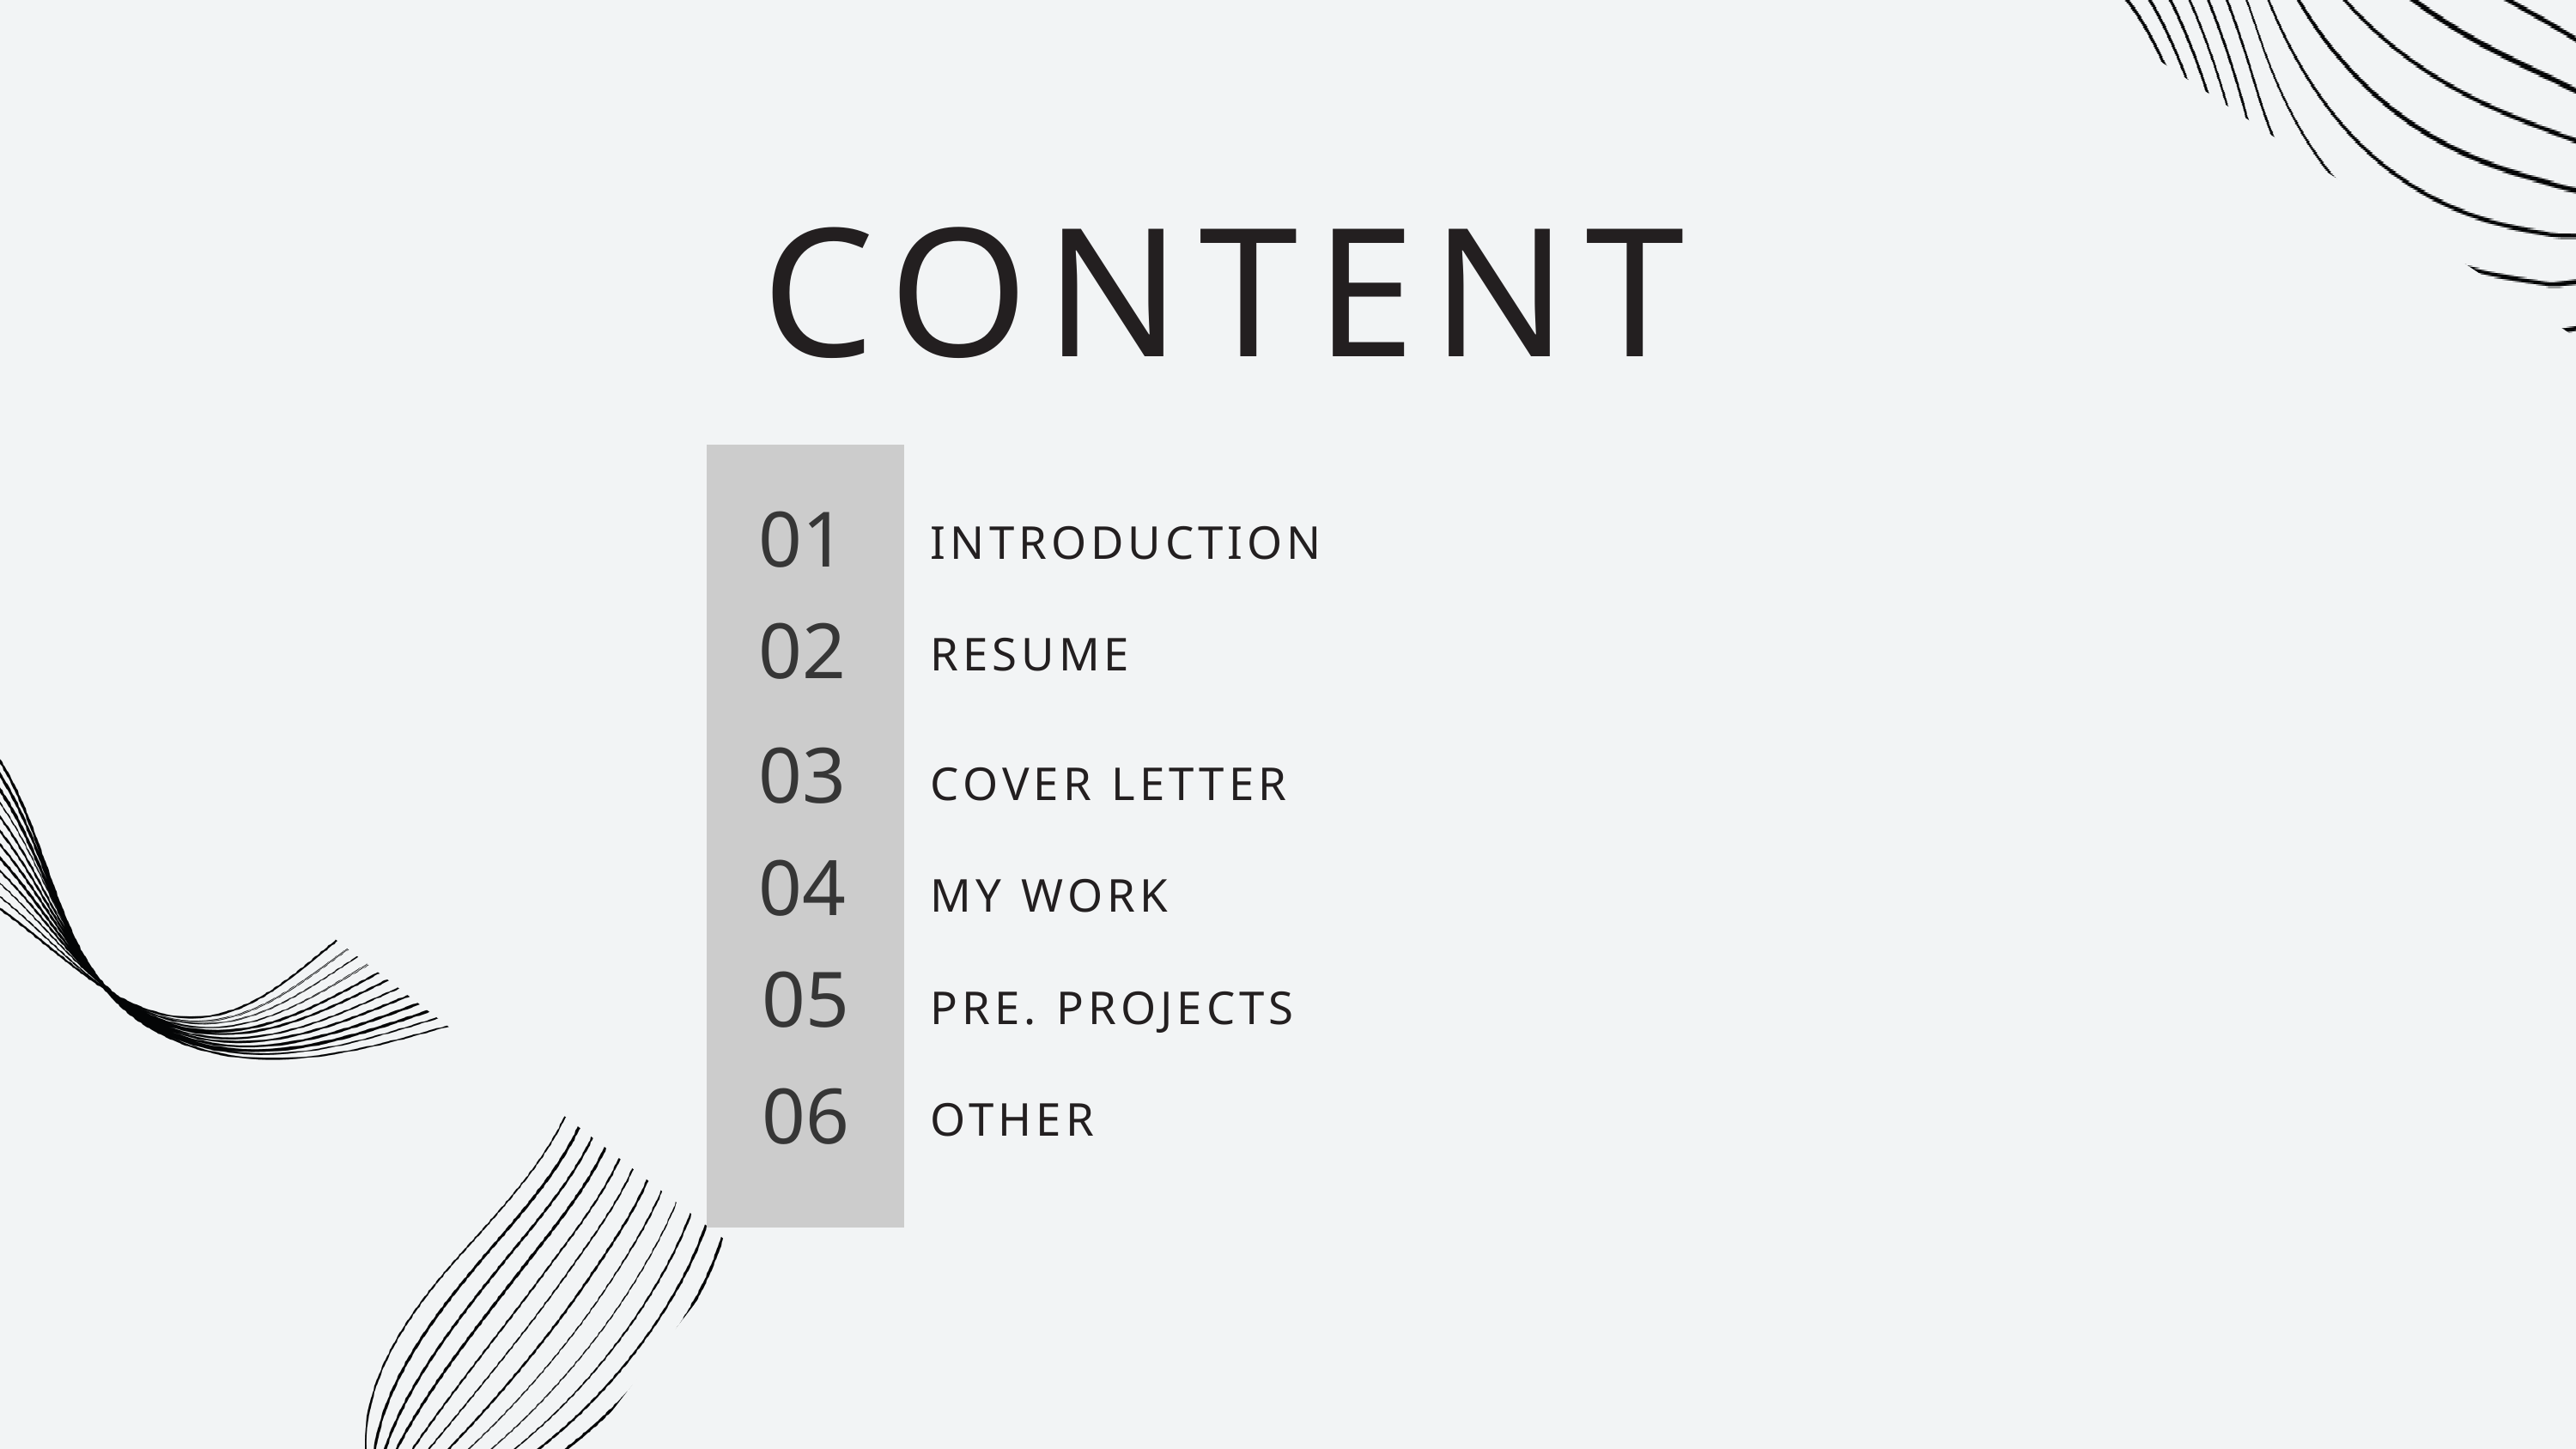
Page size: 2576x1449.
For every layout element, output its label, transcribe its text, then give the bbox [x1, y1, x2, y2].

text_box MY WORK [930, 858, 1787, 921]
text_box PRE. PROJECTS [930, 971, 1787, 1034]
text_box COVER LETTER [930, 747, 1747, 809]
text_box [2068, 0, 2576, 338]
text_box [707, 444, 905, 1228]
text_box [0, 680, 738, 1449]
text_box OTHER [930, 1082, 1747, 1146]
text_box CONTENT [702, 146, 1747, 393]
text_box INTRODUCTION [930, 505, 1747, 568]
text_box RESUME [930, 617, 1787, 680]
